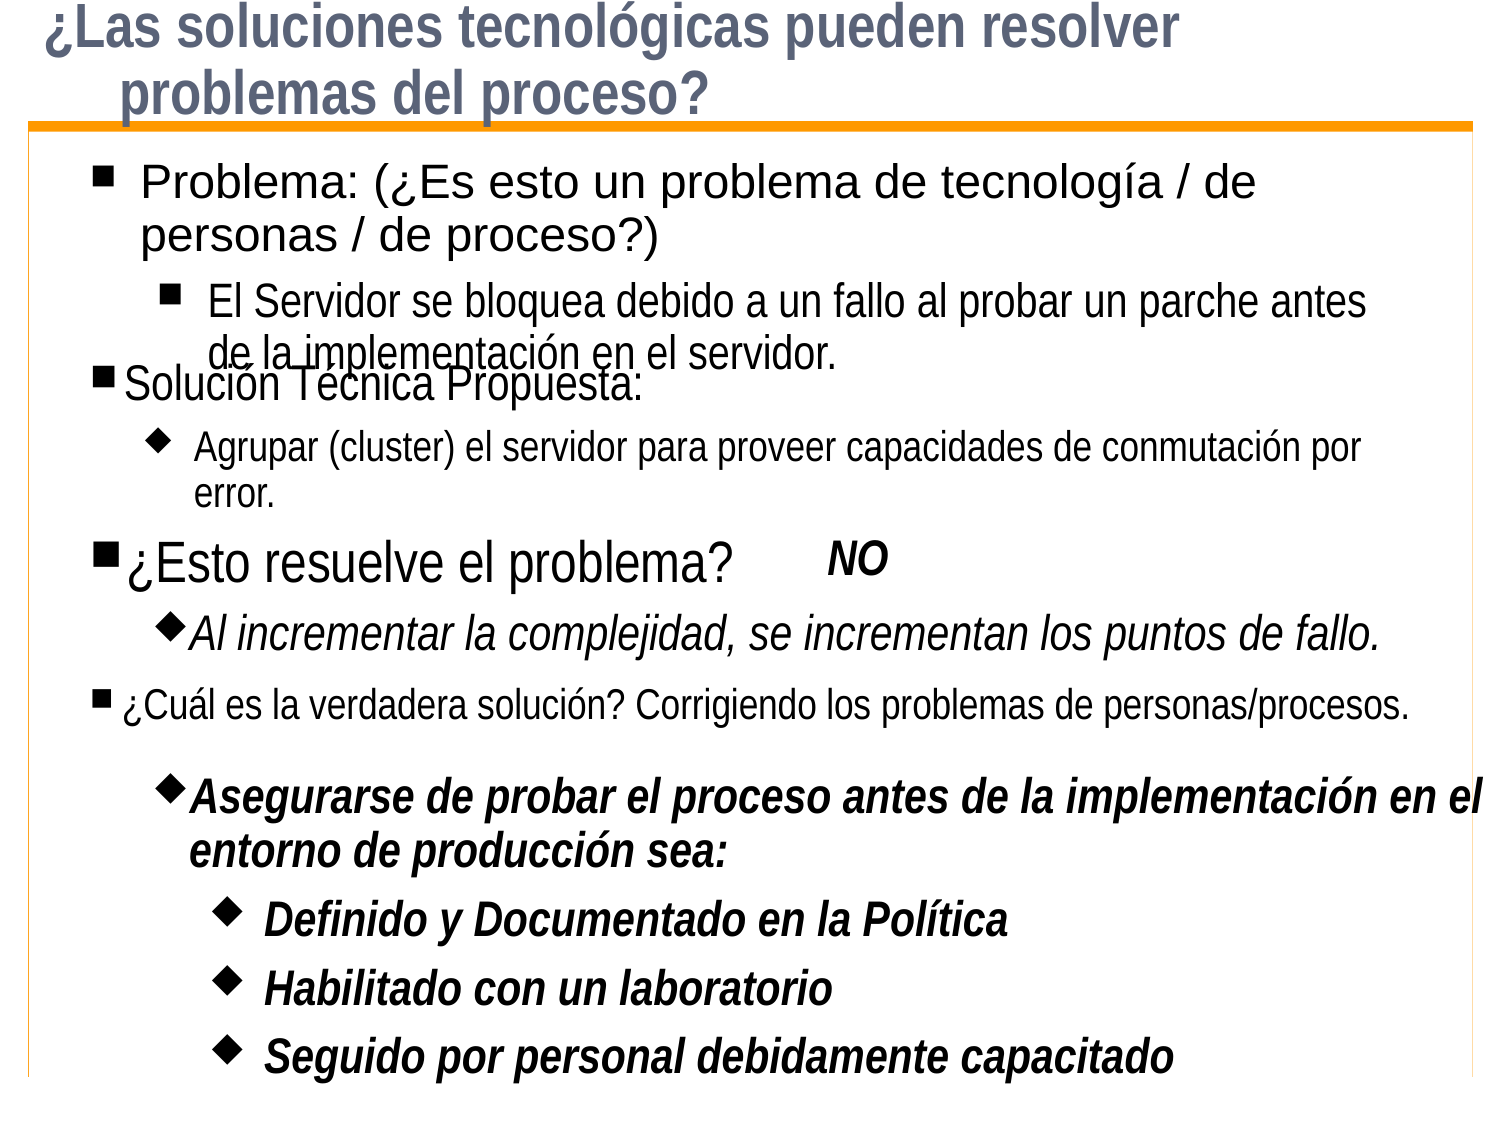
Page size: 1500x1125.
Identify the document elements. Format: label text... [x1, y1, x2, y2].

text_box ¿Cuál es la verdadera solución? Corrigiendo los problemas de personas/procesos. [75, 675, 1475, 775]
text_box Solución Técnica Propuesta: Agrupar (cluster) el servidor para proveer capacidades de conmutación por error. [74, 350, 1425, 525]
text_box NO [812, 525, 913, 599]
text_box Asegurarse de probar el proceso antes de la implementación en el entorno de producción sea: Definido y Documentado en la Política Habilitado con un laboratorio Seguido por personal debidamente capacitado [137, 762, 1500, 963]
text_box Al incrementar la complejidad, se incrementan los puntos de fallo. [137, 599, 1425, 675]
text_box ¿Esto resuelve el problema? [75, 525, 812, 625]
title ¿Las soluciones tecnológicas pueden resolver problemas del proceso? [27, 0, 1426, 138]
text_box Problema: (¿Es esto un problema de tecnología / de personas / de proceso?) El Servidor se bloquea debido a un fallo al probar un parche antes de la implementación en el servidor. [74, 149, 1425, 350]
